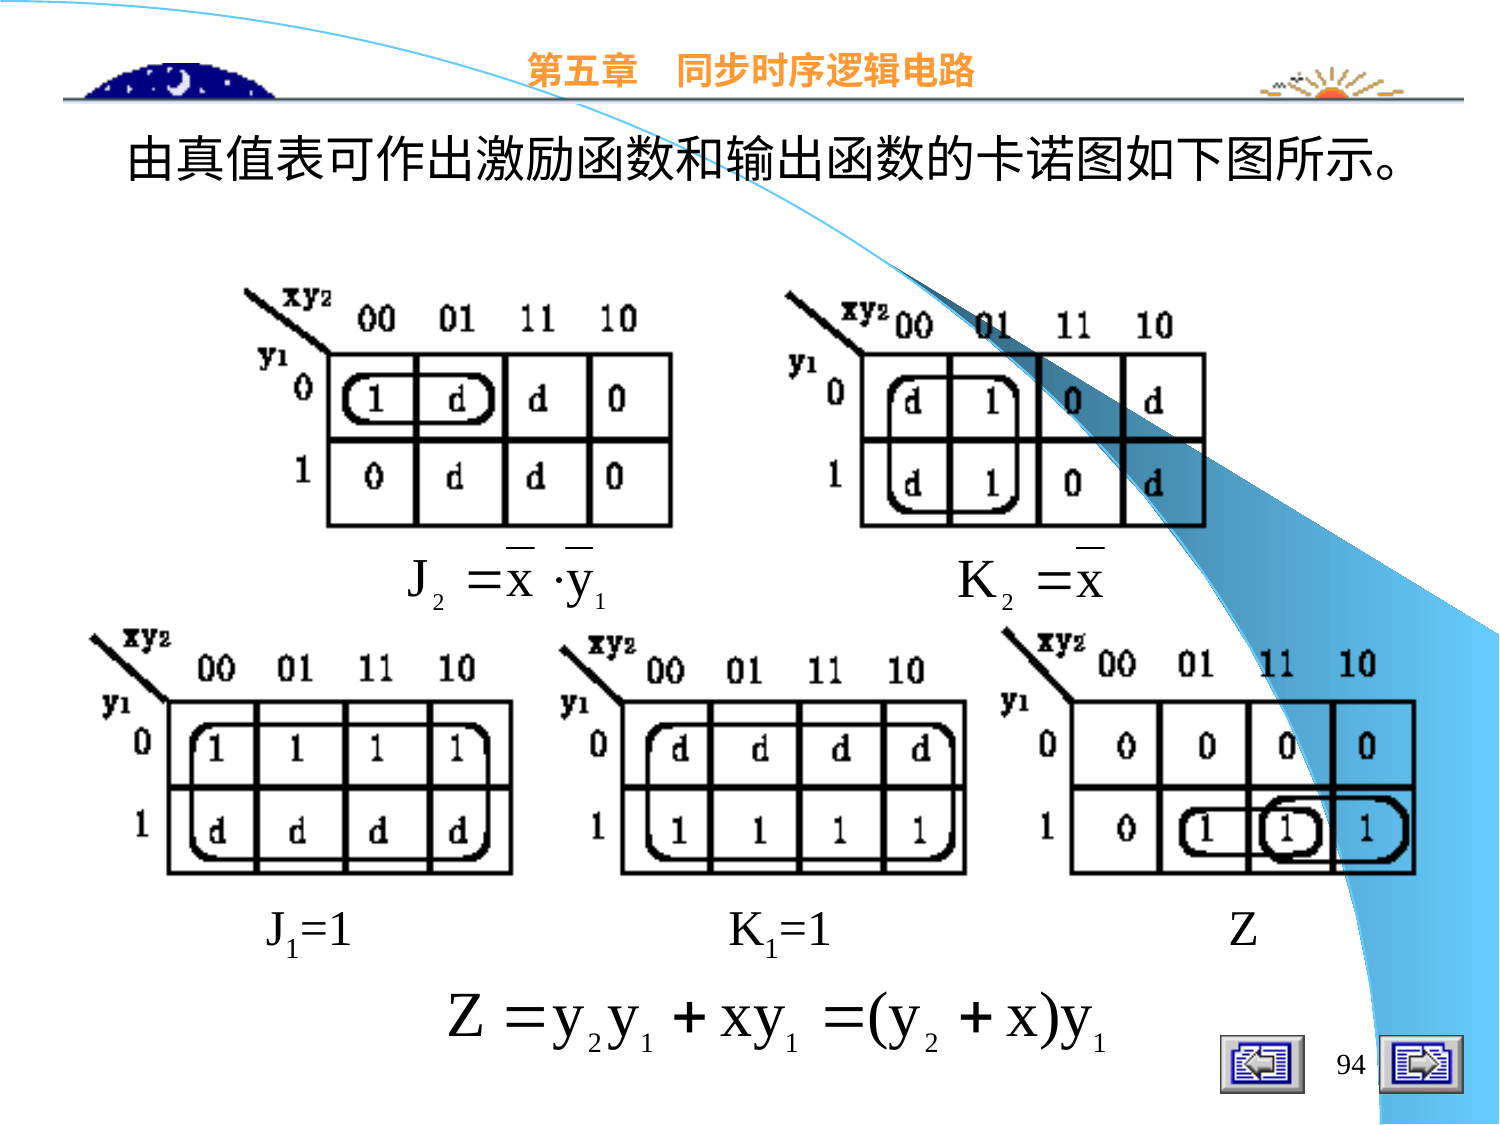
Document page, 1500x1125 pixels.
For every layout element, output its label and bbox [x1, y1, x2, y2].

picture [1379, 1035, 1464, 1094]
text_box [1, 1, 1500, 1124]
text_box [75, 275, 1435, 1061]
picture [63, 63, 1464, 104]
picture [1220, 1061, 1305, 1094]
